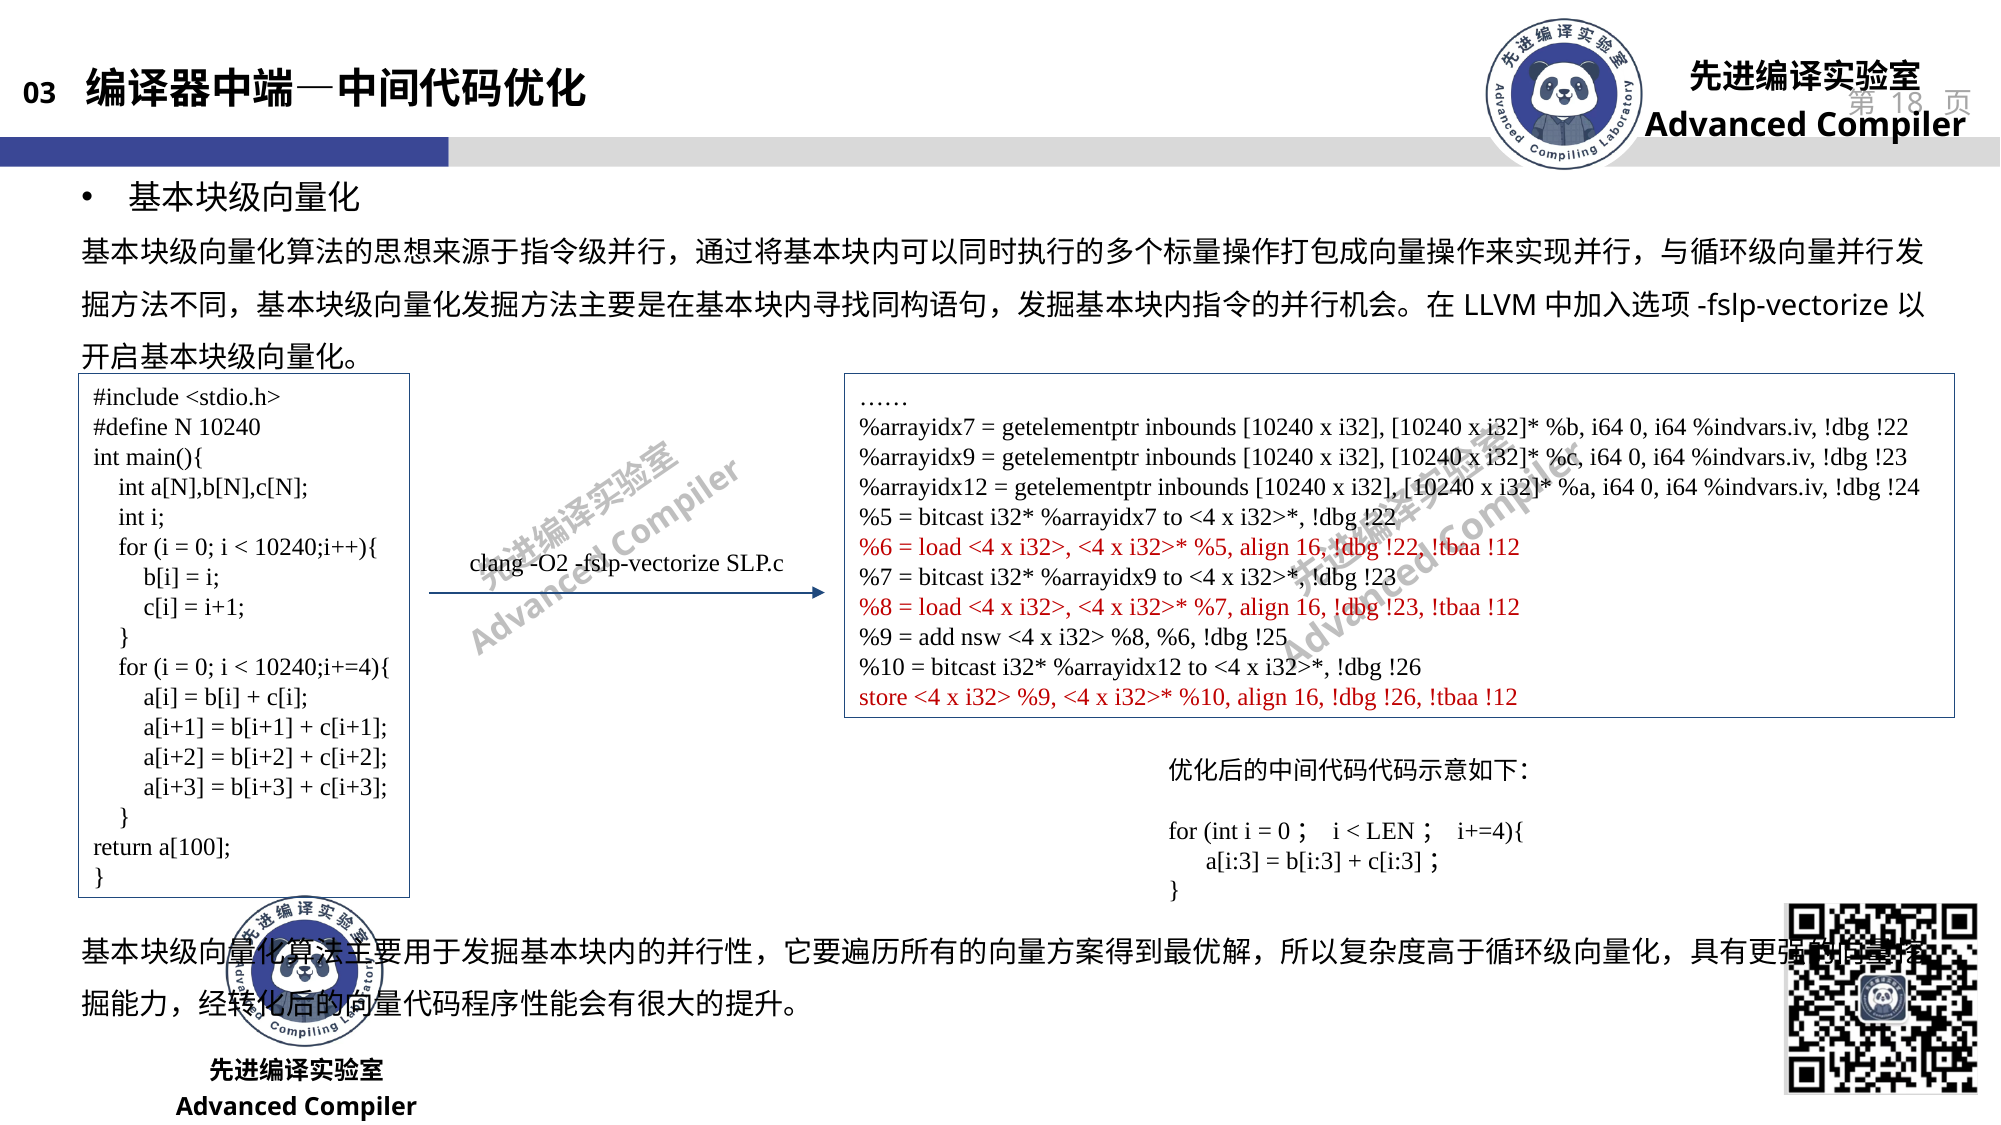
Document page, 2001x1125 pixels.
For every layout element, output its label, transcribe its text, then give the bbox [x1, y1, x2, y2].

picture [1477, 9, 1651, 148]
picture [242, 1028, 367, 1054]
text_box 优化后的中间代码代码示意如下： for (int i = 0； i < LEN； i+=4){ a[i:3] = b[i:3] + c[i:3]； } [1153, 746, 1556, 912]
text_box clang -O2 -fslp-vectorize SLP.c [454, 538, 799, 584]
text_box …… %arrayidx7 = getelementptr inbounds [10240 x i32], [10240 x i32]* %b, i64 0, i64 %indvars.iv, !dbg !22 %arrayidx9 = getelementptr inbounds [10240 x i32], [10240 x i32]* %c, i64 0, i64 %indvars.iv, !dbg !23 %arrayidx12 = getelementptr inbounds [10240 x i32], [10240 x i32]* %a, i64 0, i64 %indvars.iv, !dbg !24 %5 = bitcast i32* %arrayidx7 to <4 x i32>*, !dbg !22 %6 = load <4 x i32>, <4 x i32>* %5, align 16, !dbg !22, !tbaa !12 %7 = bitcast i32* %arrayidx9 to <4 x i32>*, !dbg !23 %8 = load <4 x i32>, <4 x i32>* %7, align 16, !dbg !23, !tbaa !12 %9 = add nsw <4 x i32> %8, %6, !dbg !25 %10 = bitcast i32* %arrayidx12 to <4 x i32>*, !dbg !26 store <4 x i32> %9, <4 x i32>* %10, align 16, !dbg !26, !tbaa !12 [844, 373, 1955, 718]
picture [1783, 903, 1978, 1095]
text_box #include <stdio.h> #define N 10240 int main(){ int a[N],b[N],c[N]; int i; for (i = 0; i < 10240;i++){ b[i] = i; c[i] = i+1; } for (i = 0; i < 10240;i+=4){ a[i] = b[i] + c[i]; a[i+1] = b[i+1] + c[i+1]; a[i+2] = b[i+2] + c[i+2]; a[i+3] = b[i+3] + c[i+3]; } return a[100]; } [78, 373, 410, 898]
text_box 基本块级向量化算法主要用于发掘基本块内的并行性，它要遍历所有的向量方案得到最优解，所以复杂度高于循环级向量化，具有更强的向量挖掘能力，经转化后的向量代码程序性能会有很大的提升。 [66, 908, 1945, 1028]
text_box 基本块级向量化 基本块级向量化算法的思想来源于指令级并行，通过将基本块内可以同时执行的多个标量操作打包成向量操作来实现并行，与循环级向量并行发掘方法不同，基本块级向量化发掘方法主要是在基本块内寻找同构语句，发掘基本块内指令的并行机会。在LLVM中加入选项-fslp-vectorize以开启基本块级向量化。 [66, 148, 1945, 381]
text_box 03 编译器中端—中间代码优化 [8, 54, 823, 120]
picture [246, 898, 363, 908]
